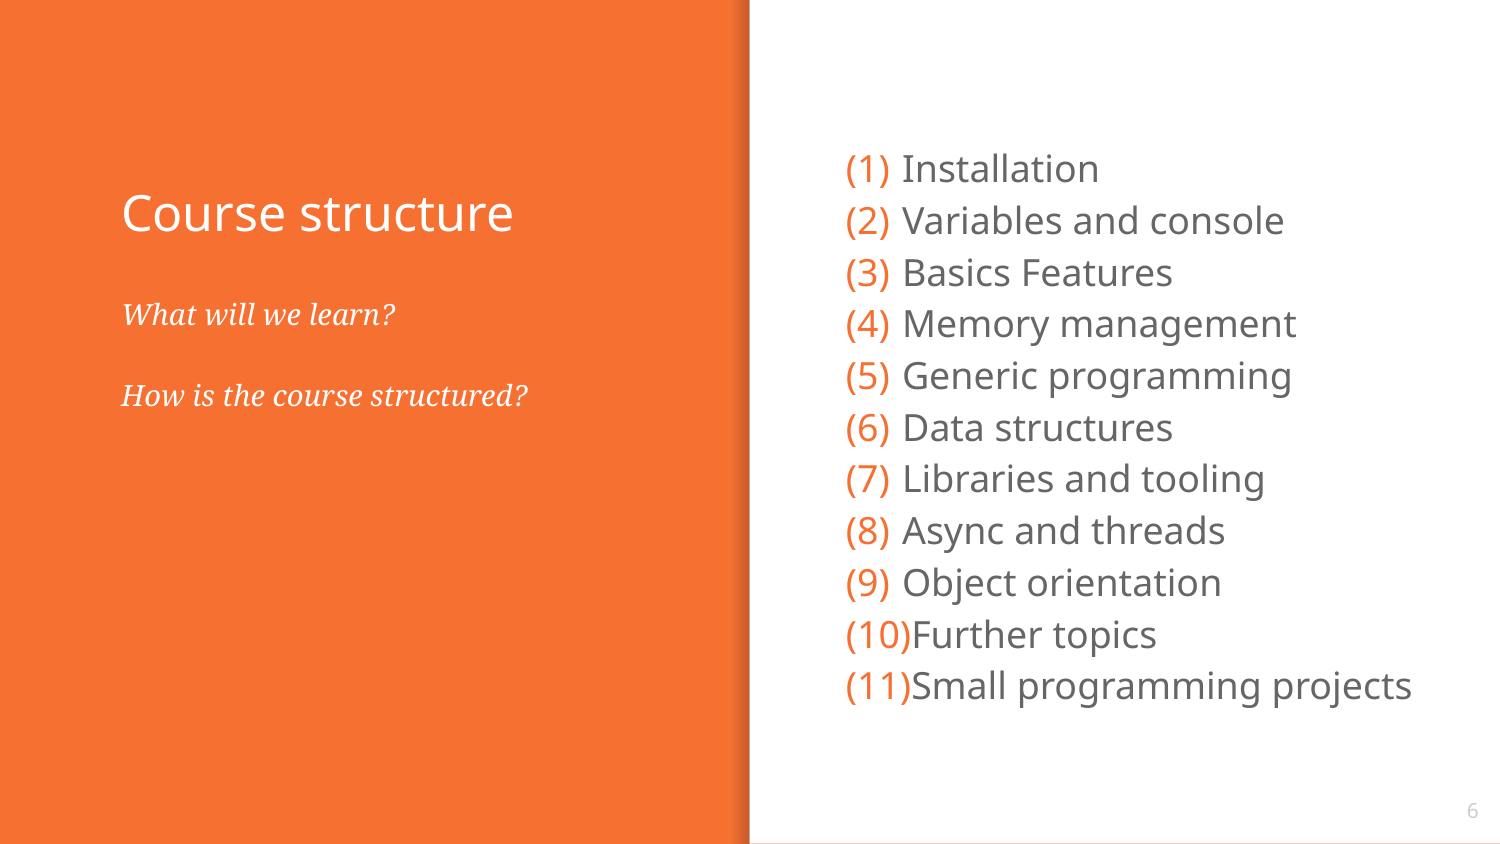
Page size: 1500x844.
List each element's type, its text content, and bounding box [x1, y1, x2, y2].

slide_number 6 [1403, 779, 1494, 844]
list Installation Variables and console Basics Features Memory management Generic programming Data structures Libraries and tooling Async and threads Object orientation Further topics Small programming projects [812, 123, 1439, 632]
subtitle What will we learn? How is the course structured? [106, 276, 639, 626]
title Course structure [106, 166, 639, 276]
